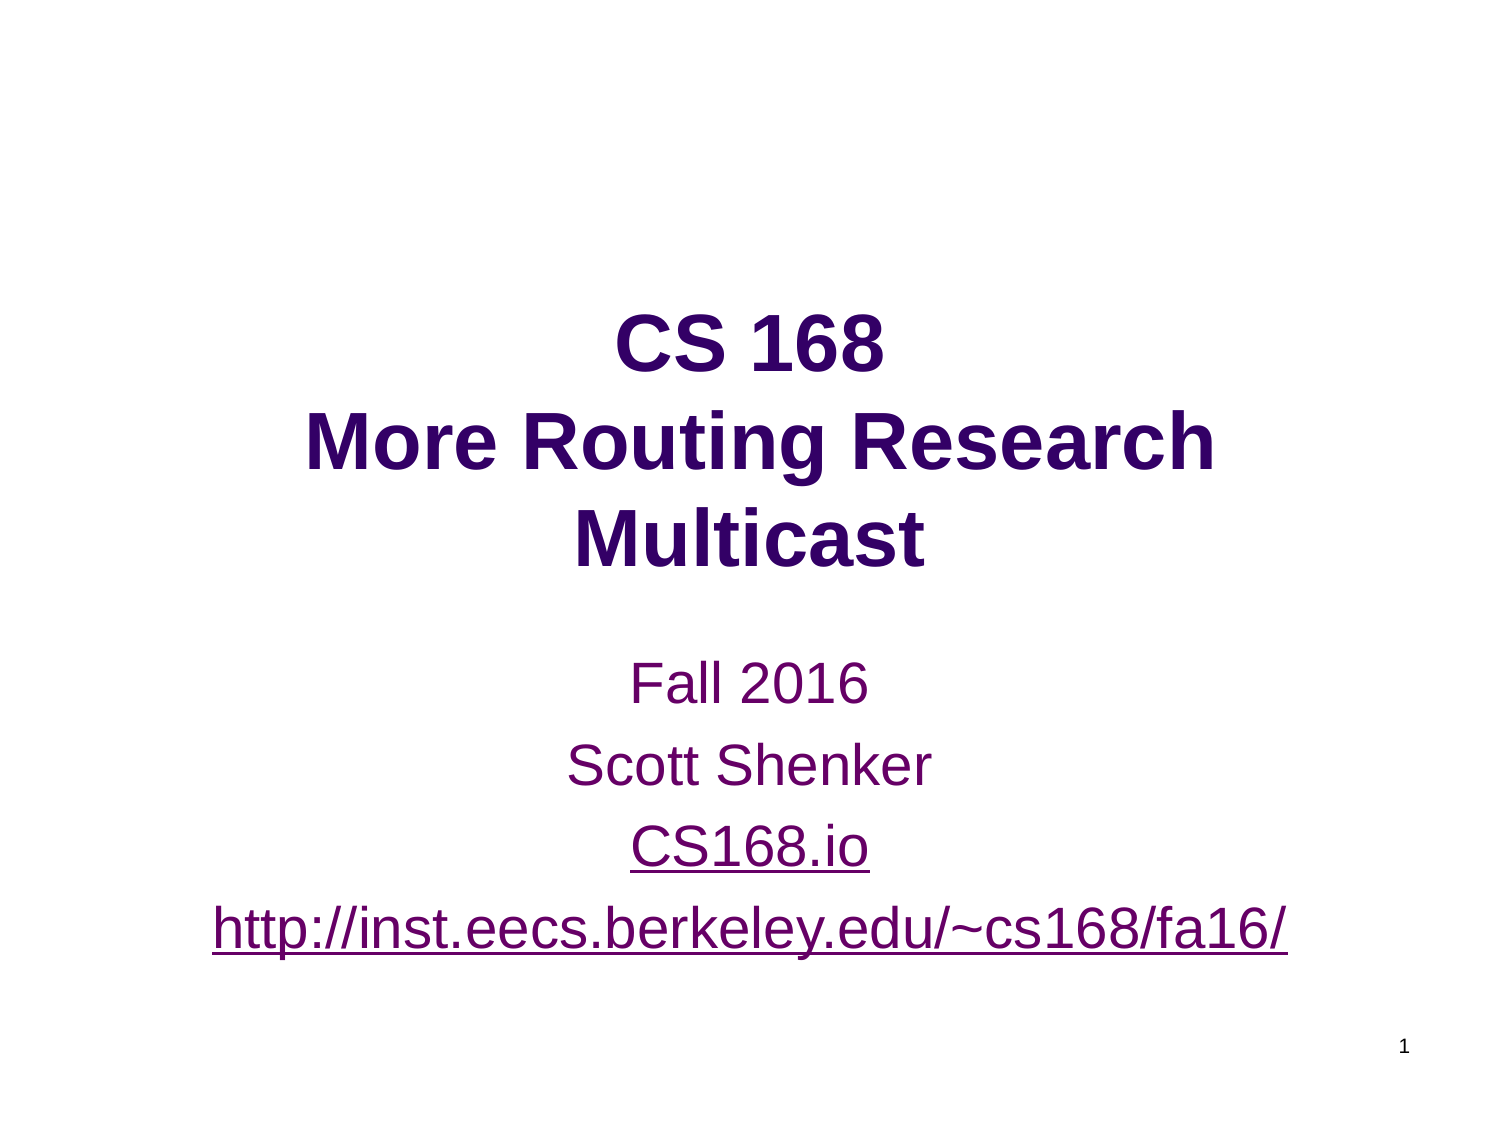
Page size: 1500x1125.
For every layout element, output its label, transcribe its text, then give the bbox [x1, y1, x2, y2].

subtitle Fall 2016 Scott Shenker CS168.io http://inst.eecs.berkeley.edu/~cs168/fa16/ [0, 637, 1500, 925]
slide_number 1 [1074, 1024, 1426, 1101]
title CS 168 More Routing Research Multicast [0, 349, 1500, 591]
